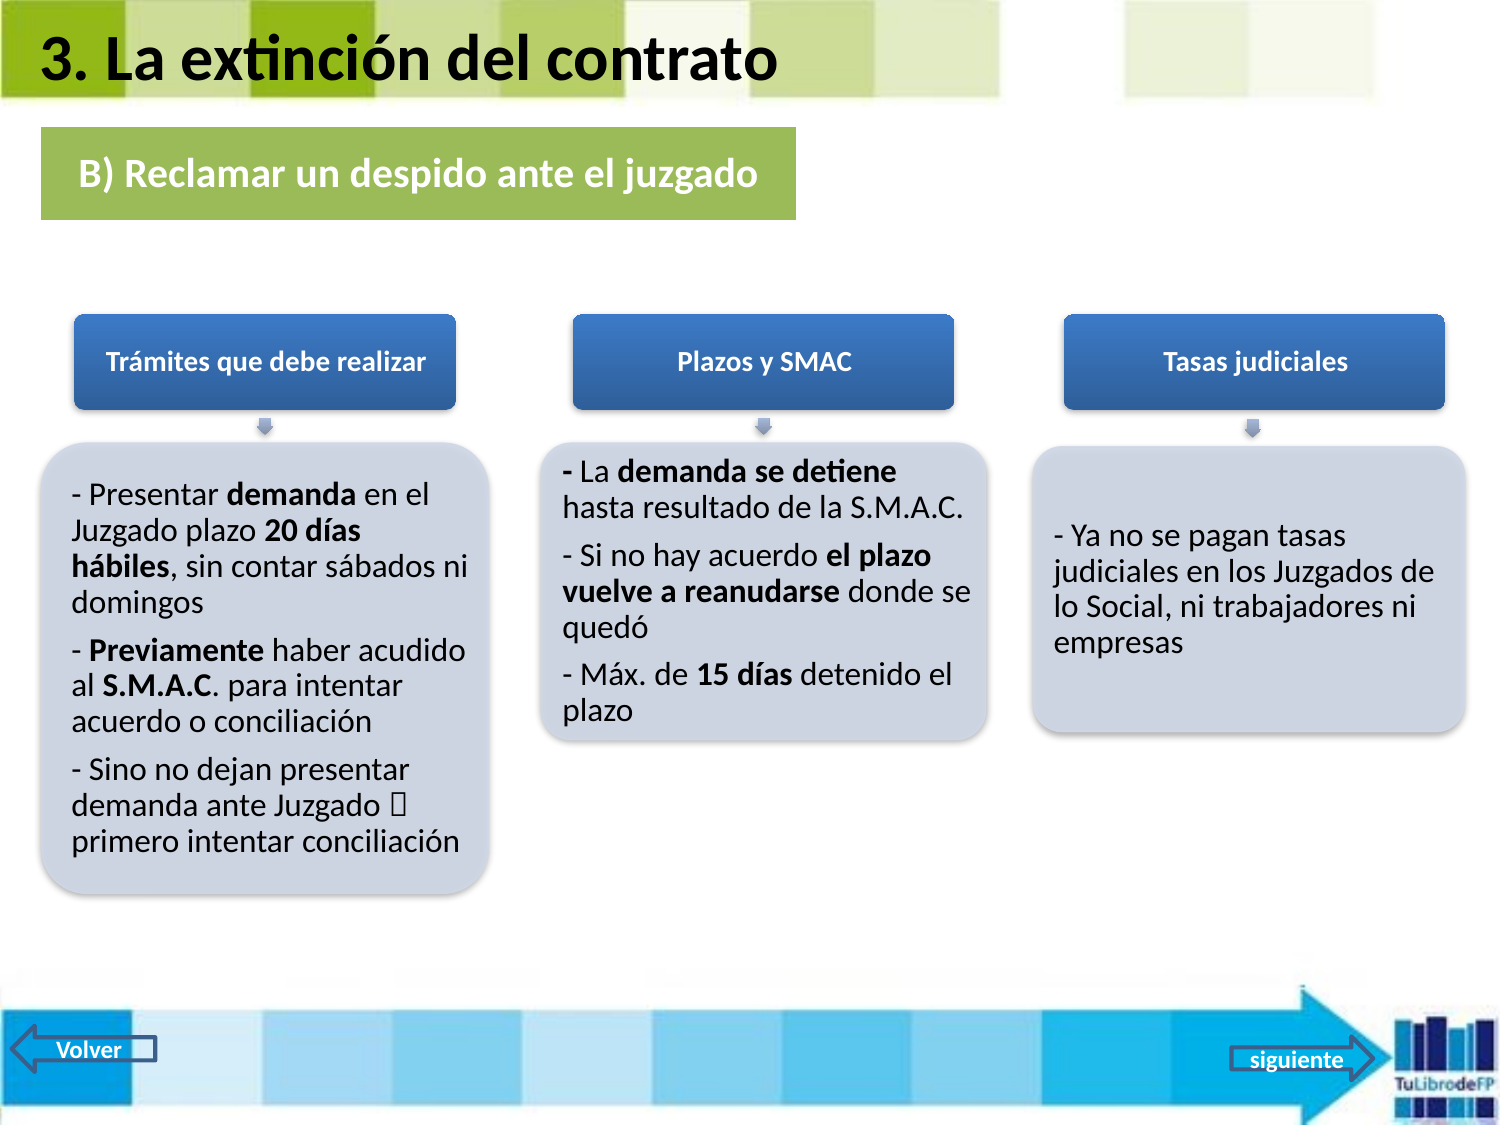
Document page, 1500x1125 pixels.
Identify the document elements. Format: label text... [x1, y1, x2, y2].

text_box 3. La extinción del contrato [24, 6, 1375, 102]
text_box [41, 231, 1471, 977]
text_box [24, 125, 961, 223]
text_box Volver [9, 1023, 158, 1074]
picture [0, 0, 1500, 1125]
text_box siguiente [1229, 1034, 1376, 1083]
